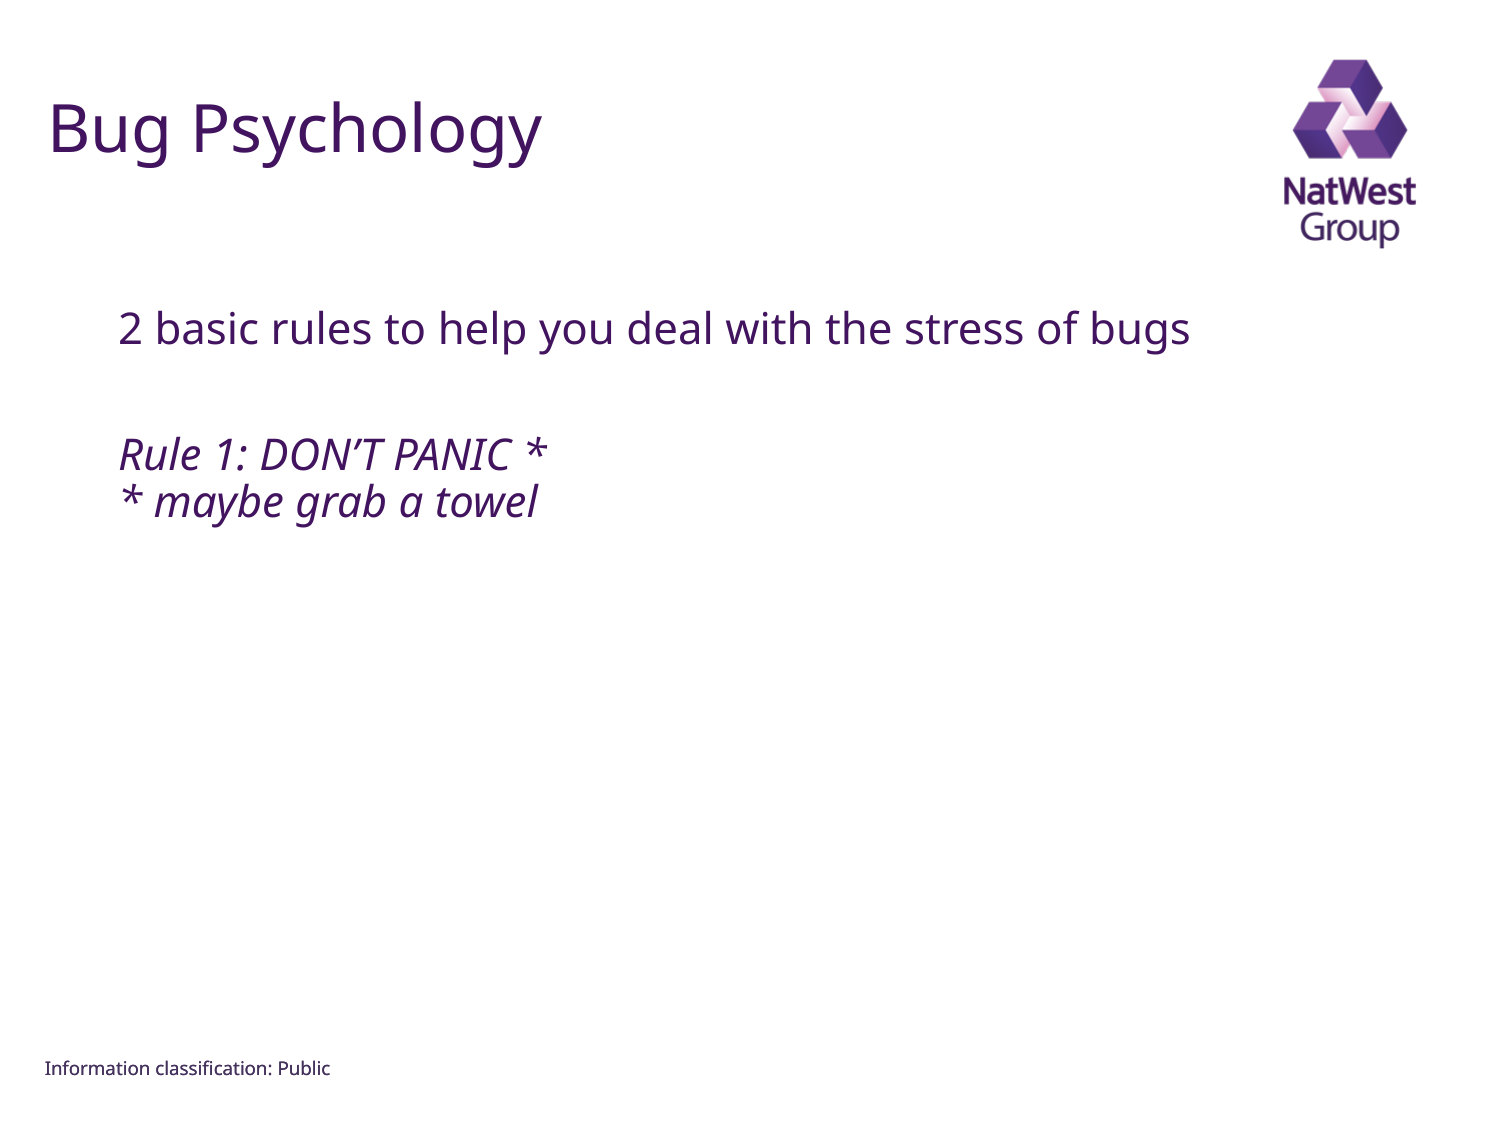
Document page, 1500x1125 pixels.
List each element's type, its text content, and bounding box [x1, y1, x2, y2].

text_box Information classiﬁcation: Public [30, 1049, 345, 1087]
list 2 basic rules to help you deal with the stress of bugs Rule 1: DON’T PANIC * * maybe grab a towel [103, 299, 1397, 1014]
picture [1256, 32, 1444, 249]
title Bug Psychology [32, 22, 1326, 240]
